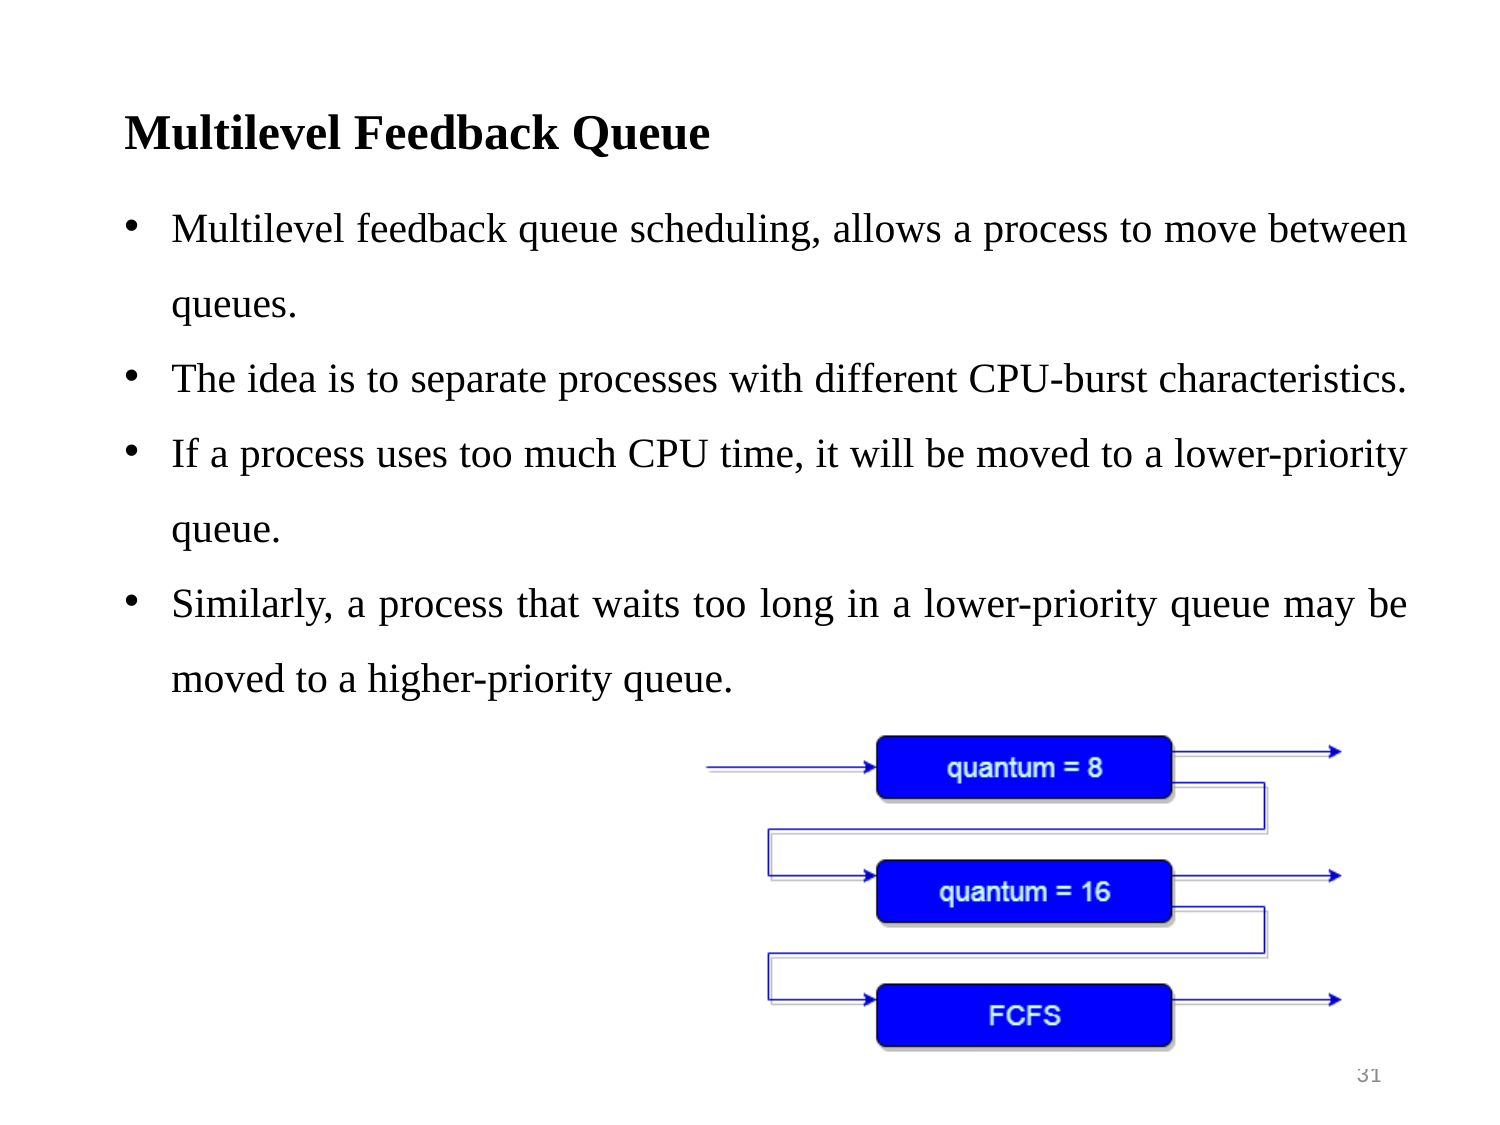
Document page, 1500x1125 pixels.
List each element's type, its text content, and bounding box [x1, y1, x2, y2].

text_box Multilevel Feedback Queue [109, 92, 1125, 167]
slide_number 31 [1059, 1069, 1397, 1103]
text_box Multilevel feedback queue scheduling, allows a process to move between queues. The idea is to separate processes with different CPU-burst characteristics. If a process uses too much CPU time, it will be moved to a lower-priority queue. Similarly, a process that waits too long in a lower-priority queue may be moved to a higher-priority queue. [109, 167, 1424, 783]
picture [647, 700, 1464, 1069]
